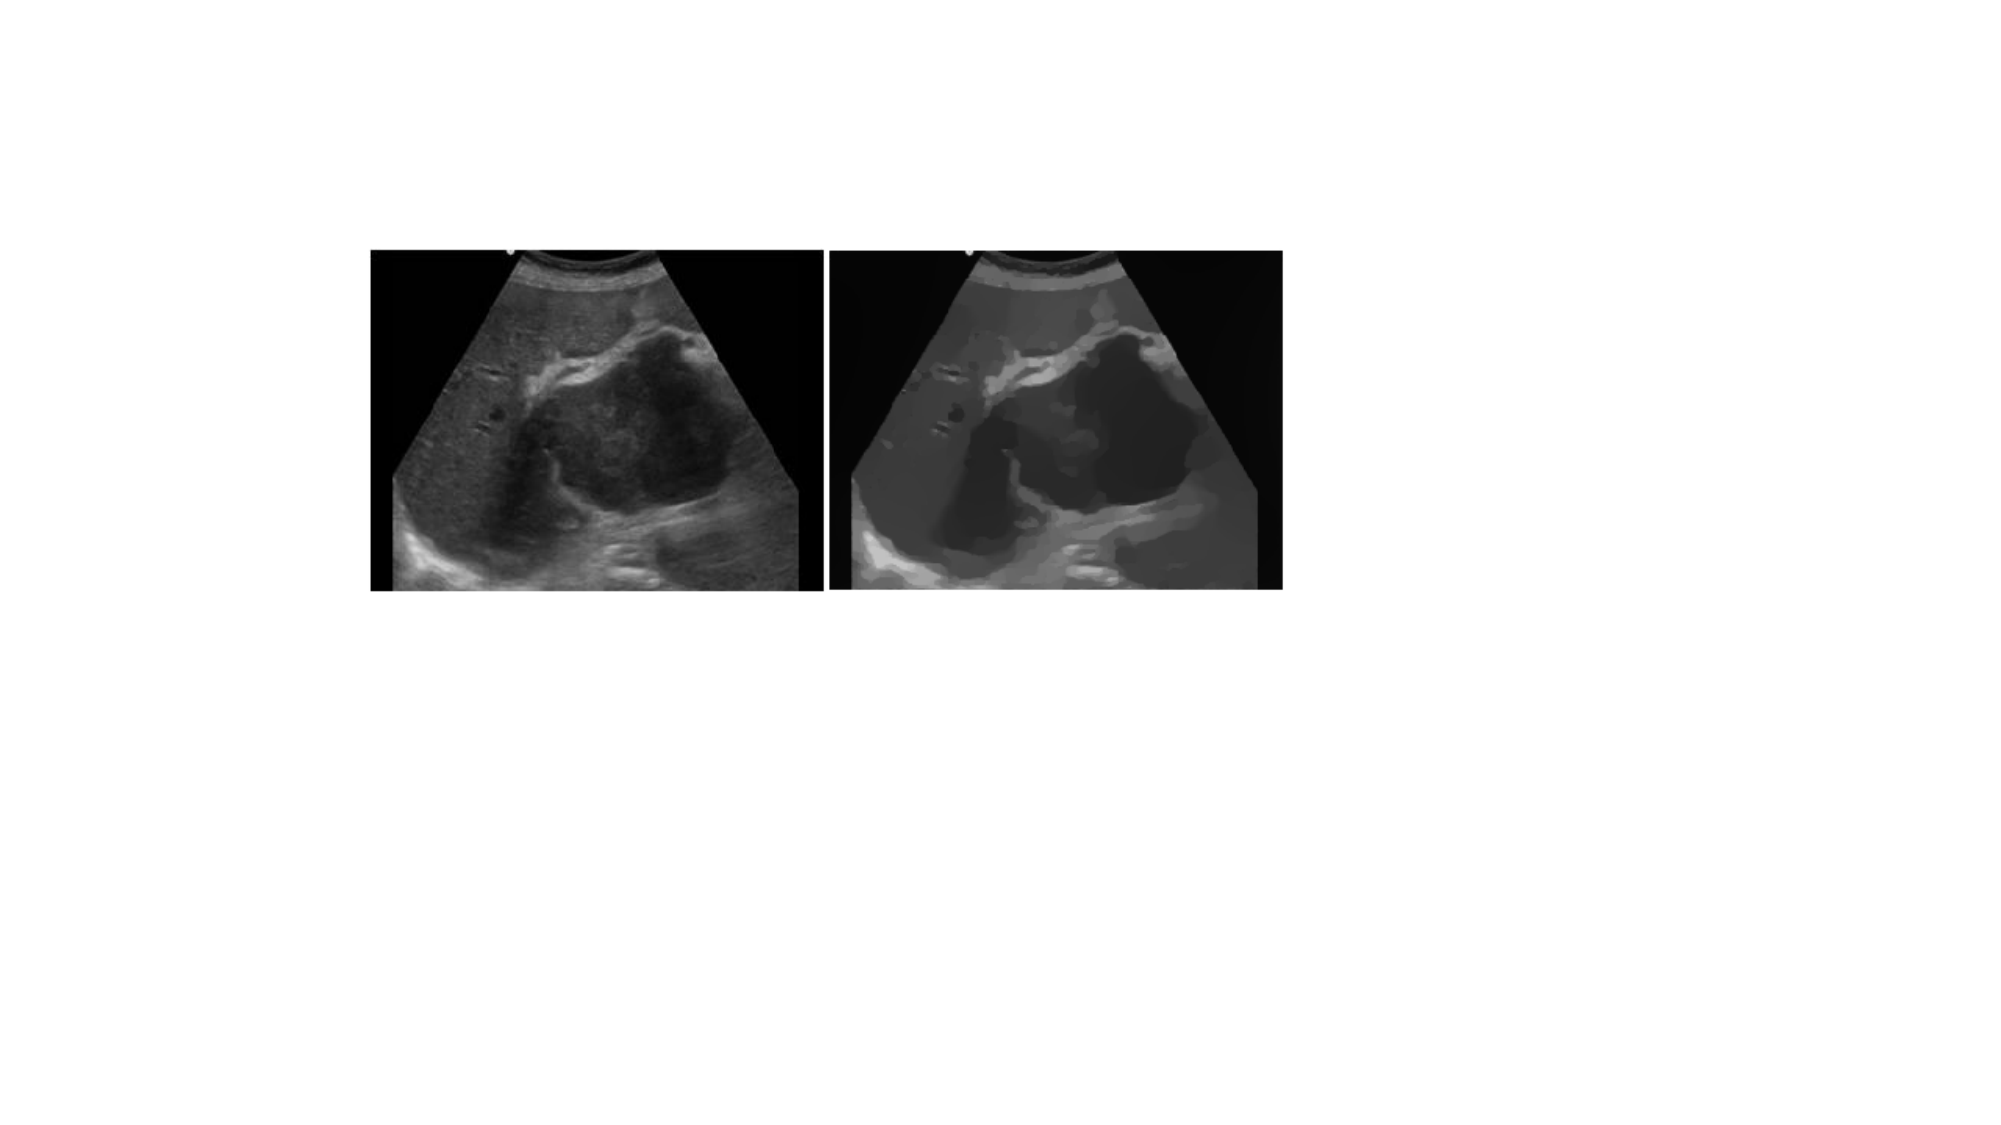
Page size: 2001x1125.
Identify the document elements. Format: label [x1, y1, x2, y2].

picture [368, 244, 1294, 601]
